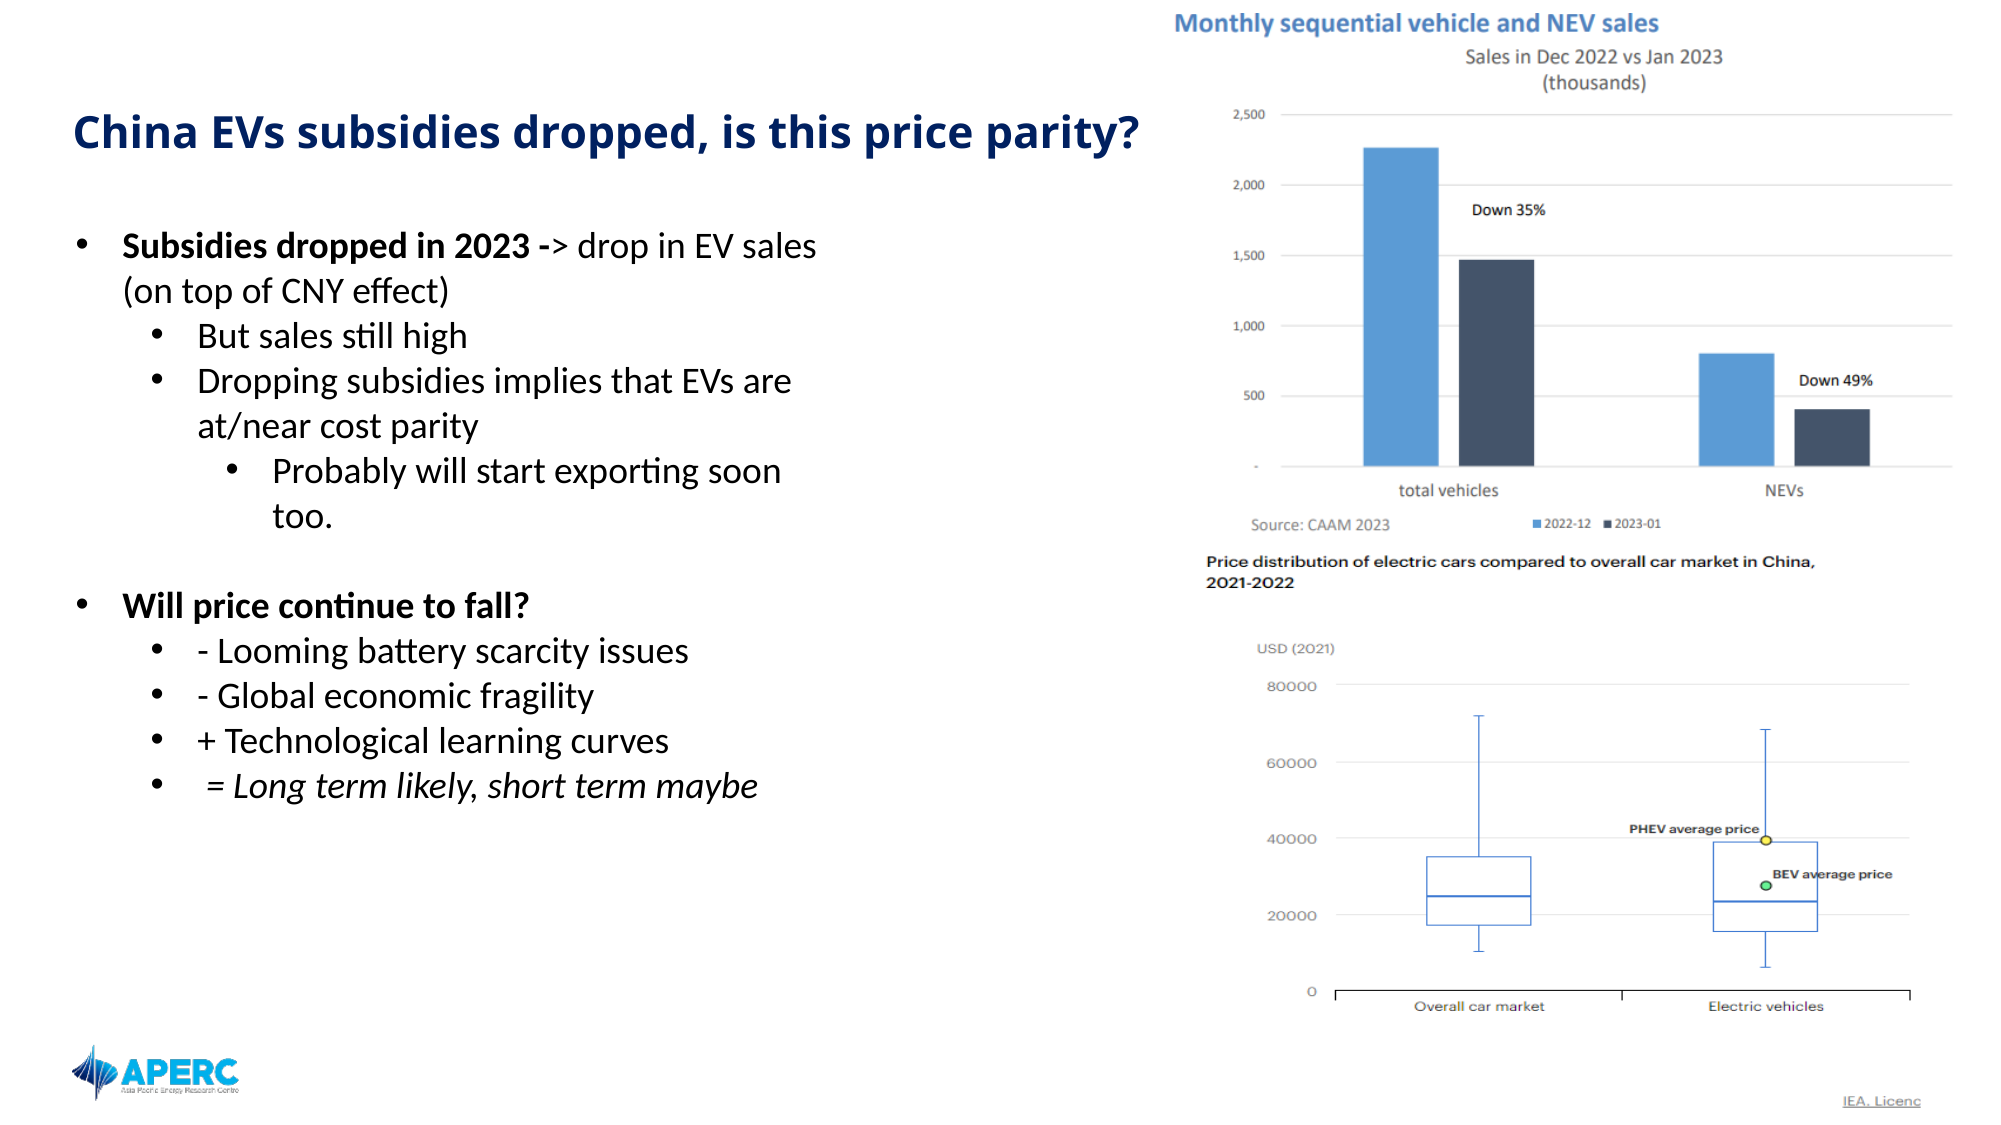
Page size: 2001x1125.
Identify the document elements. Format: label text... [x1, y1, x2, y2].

text_box Subsidies dropped in 2023 -> drop in EV sales (on top of CNY effect) But sales still high Dropping subsidies implies that EVs are at/near cost parity Probably will start exporting soon too. Will price continue to fall? - Looming battery scarcity issues - Global economic fragility + Technological learning curves = Long term likely, short term maybe [60, 214, 864, 1039]
title China EVs subsidies dropped, is this price parity? [57, 77, 1168, 166]
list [1168, 13, 2000, 548]
picture [1198, 547, 1921, 1112]
picture [70, 1042, 241, 1103]
